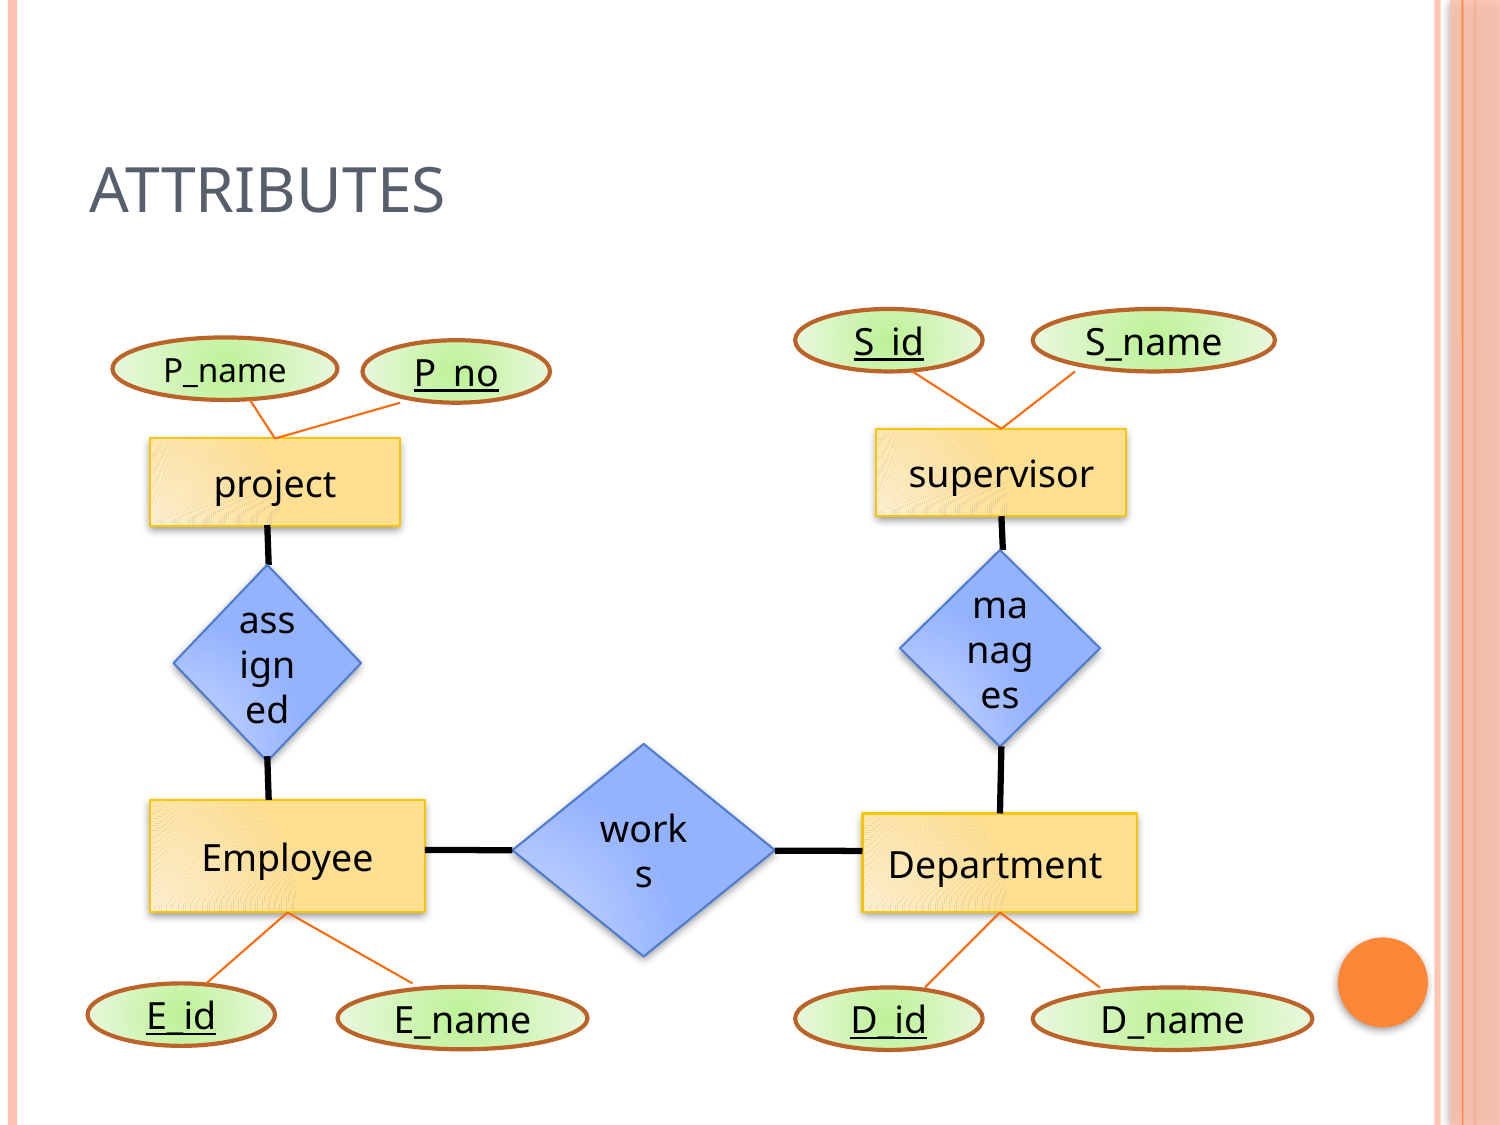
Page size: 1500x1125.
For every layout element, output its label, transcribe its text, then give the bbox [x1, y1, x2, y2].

text_box manages [898, 552, 1102, 746]
text_box P_name [110, 335, 340, 403]
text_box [249, 399, 276, 439]
text_box assigned [172, 568, 362, 758]
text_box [274, 402, 401, 439]
text_box supervisor [875, 428, 1127, 517]
text_box D_id [793, 985, 985, 1053]
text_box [999, 911, 1101, 988]
text_box E_id [85, 981, 278, 1048]
title Attributes [75, 45, 1300, 233]
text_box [924, 911, 997, 988]
text_box E_name [335, 984, 590, 1052]
text_box S_name [1030, 306, 1278, 374]
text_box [1000, 370, 1076, 430]
text_box D_name [1030, 985, 1315, 1053]
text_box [911, 370, 999, 430]
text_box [205, 911, 285, 984]
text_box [266, 524, 270, 566]
text_box Department [861, 812, 1138, 913]
text_box Employee [149, 799, 426, 913]
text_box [286, 911, 413, 984]
text_box works [513, 743, 774, 958]
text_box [266, 755, 270, 801]
text_box S_id [793, 306, 985, 374]
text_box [1000, 515, 1004, 551]
text_box P_no [360, 338, 553, 405]
text_box project [149, 437, 401, 527]
